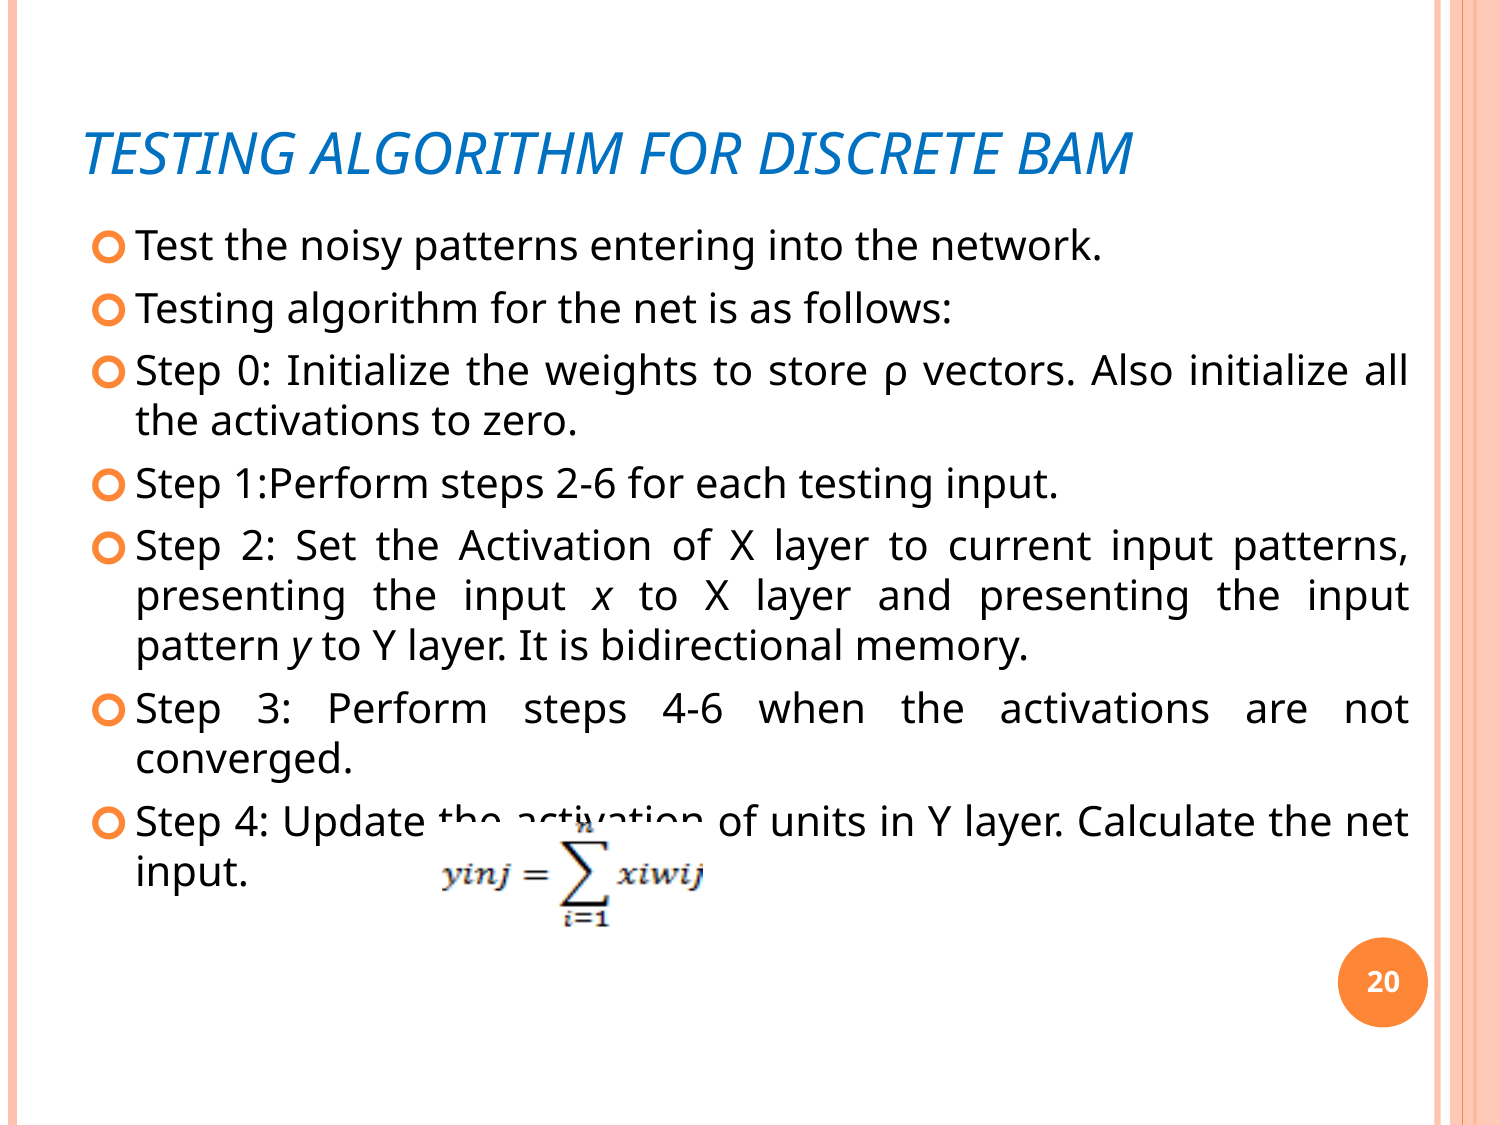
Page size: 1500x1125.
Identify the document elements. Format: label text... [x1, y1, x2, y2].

picture [442, 822, 703, 937]
title Testing algorithm for discrete BAM [64, 101, 1415, 194]
slide_number ‹#› [1333, 940, 1434, 1027]
list Test the noisy patterns entering into the network. Testing algorithm for the net is as follows: Step 0: Initialize the weights to store ρ vectors. Also initialize all the activations to zero. Step 1:Perform steps 2-6 for each testing input. Step 2: Set the Activation of X layer to current input patterns, presenting the input x to X layer and presenting the input pattern y to Y layer. It is bidirectional memory. Step 3: Perform steps 4-6 when the activations are not converged. Step 4: Update the activation of units in Y layer. Calculate the net input. [75, 148, 1425, 1094]
